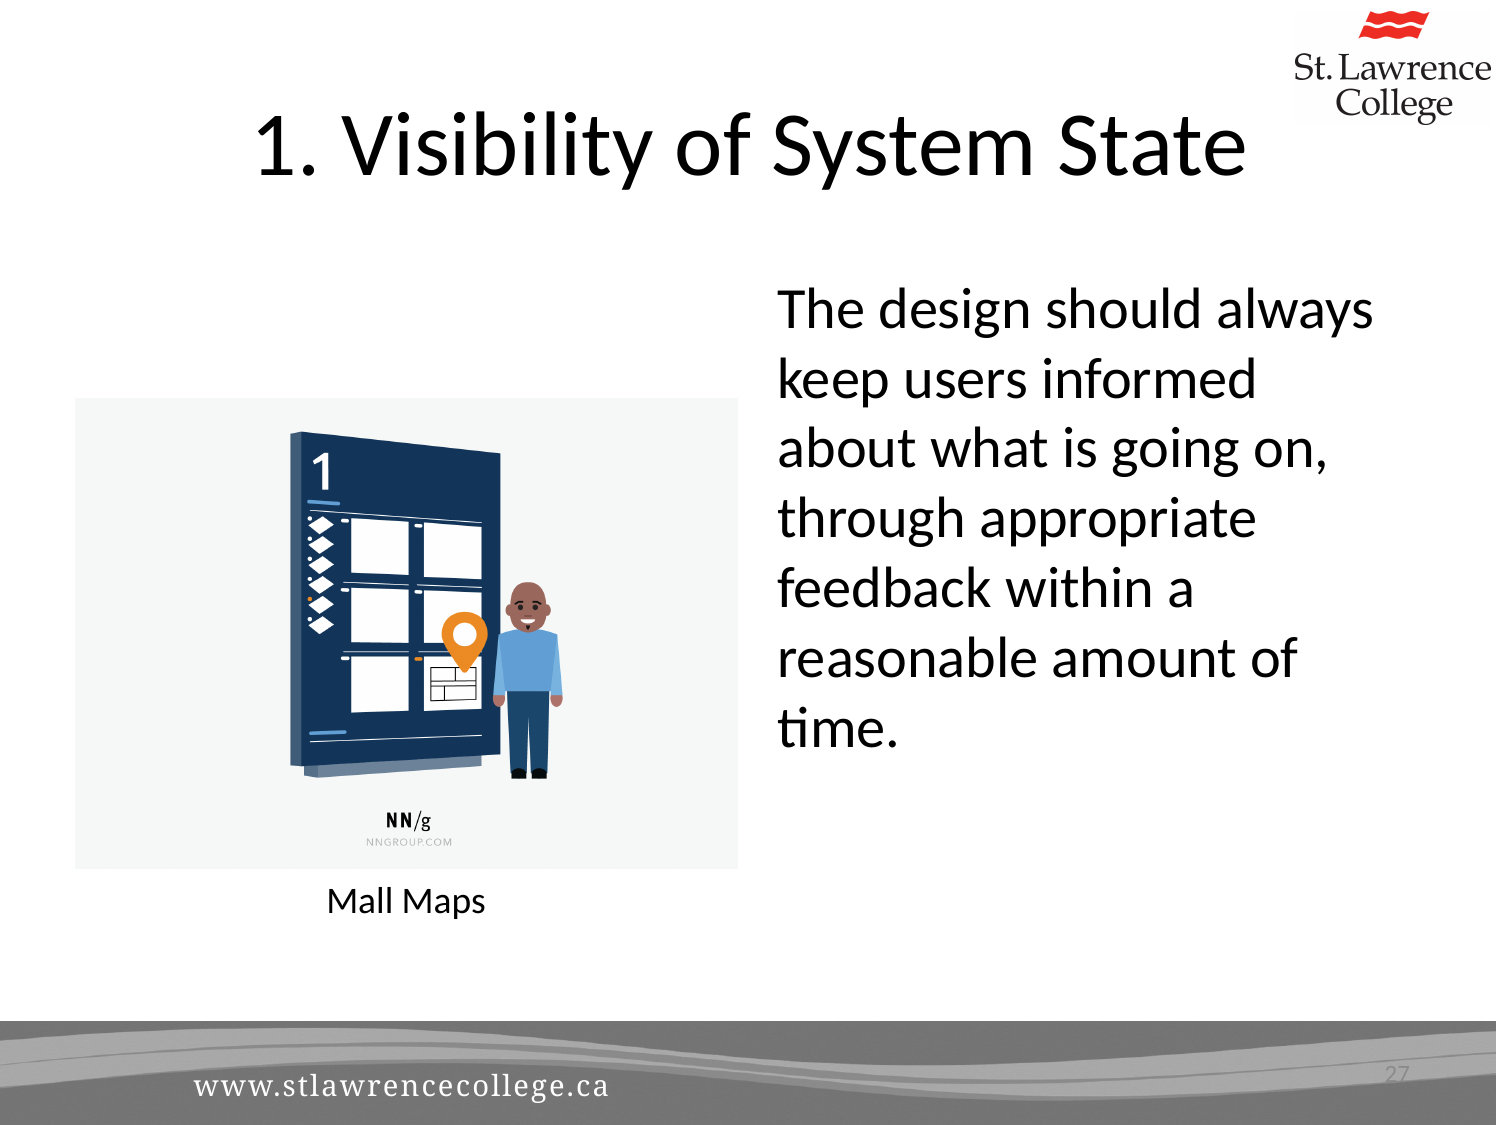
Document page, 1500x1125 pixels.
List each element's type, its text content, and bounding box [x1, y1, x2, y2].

picture [74, 398, 738, 870]
slide_number 27 [1074, 1042, 1425, 1103]
list The design should always keep users informed about what is going on, through appropriate feedback within a reasonable amount of time. [762, 262, 1425, 1005]
picture [0, 1021, 1496, 1125]
picture [1295, 11, 1491, 125]
title 1. Visibility of System State [75, 45, 1425, 233]
text_box Mall Maps [311, 878, 501, 929]
